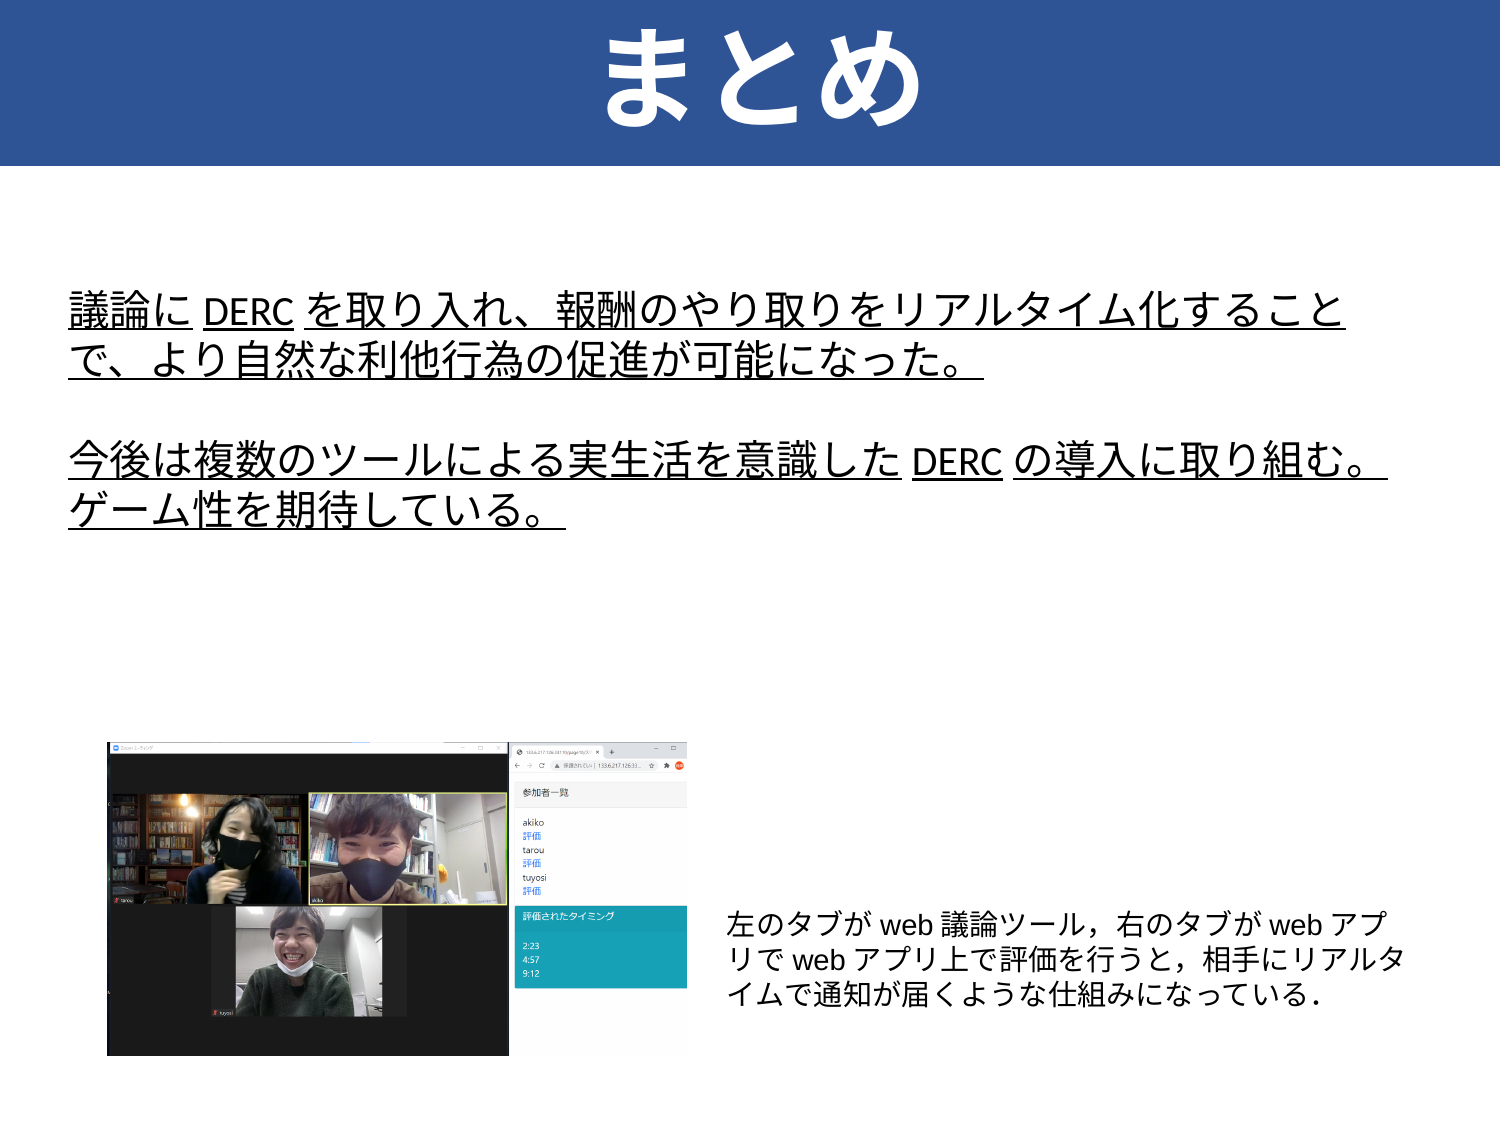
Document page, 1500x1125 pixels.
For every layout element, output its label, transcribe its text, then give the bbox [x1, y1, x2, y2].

text_box まとめ [0, 0, 1500, 166]
text_box 議論にDERCを取り入れ、報酬のやり取りをリアルタイム化することで、より自然な利他行為の促進が可能になった。 今後は複数のツールによる実生活を意識したDERCの導入に取り組む。ゲーム性を期待している。 [53, 276, 1407, 542]
text_box 左のタブがweb議論ツール，右のタブがwebアプリでwebアプリ上で評価を行うと，相手にリアルタイムで通知が届くような仕組みになっている． [712, 899, 1427, 1054]
picture [107, 742, 687, 1056]
